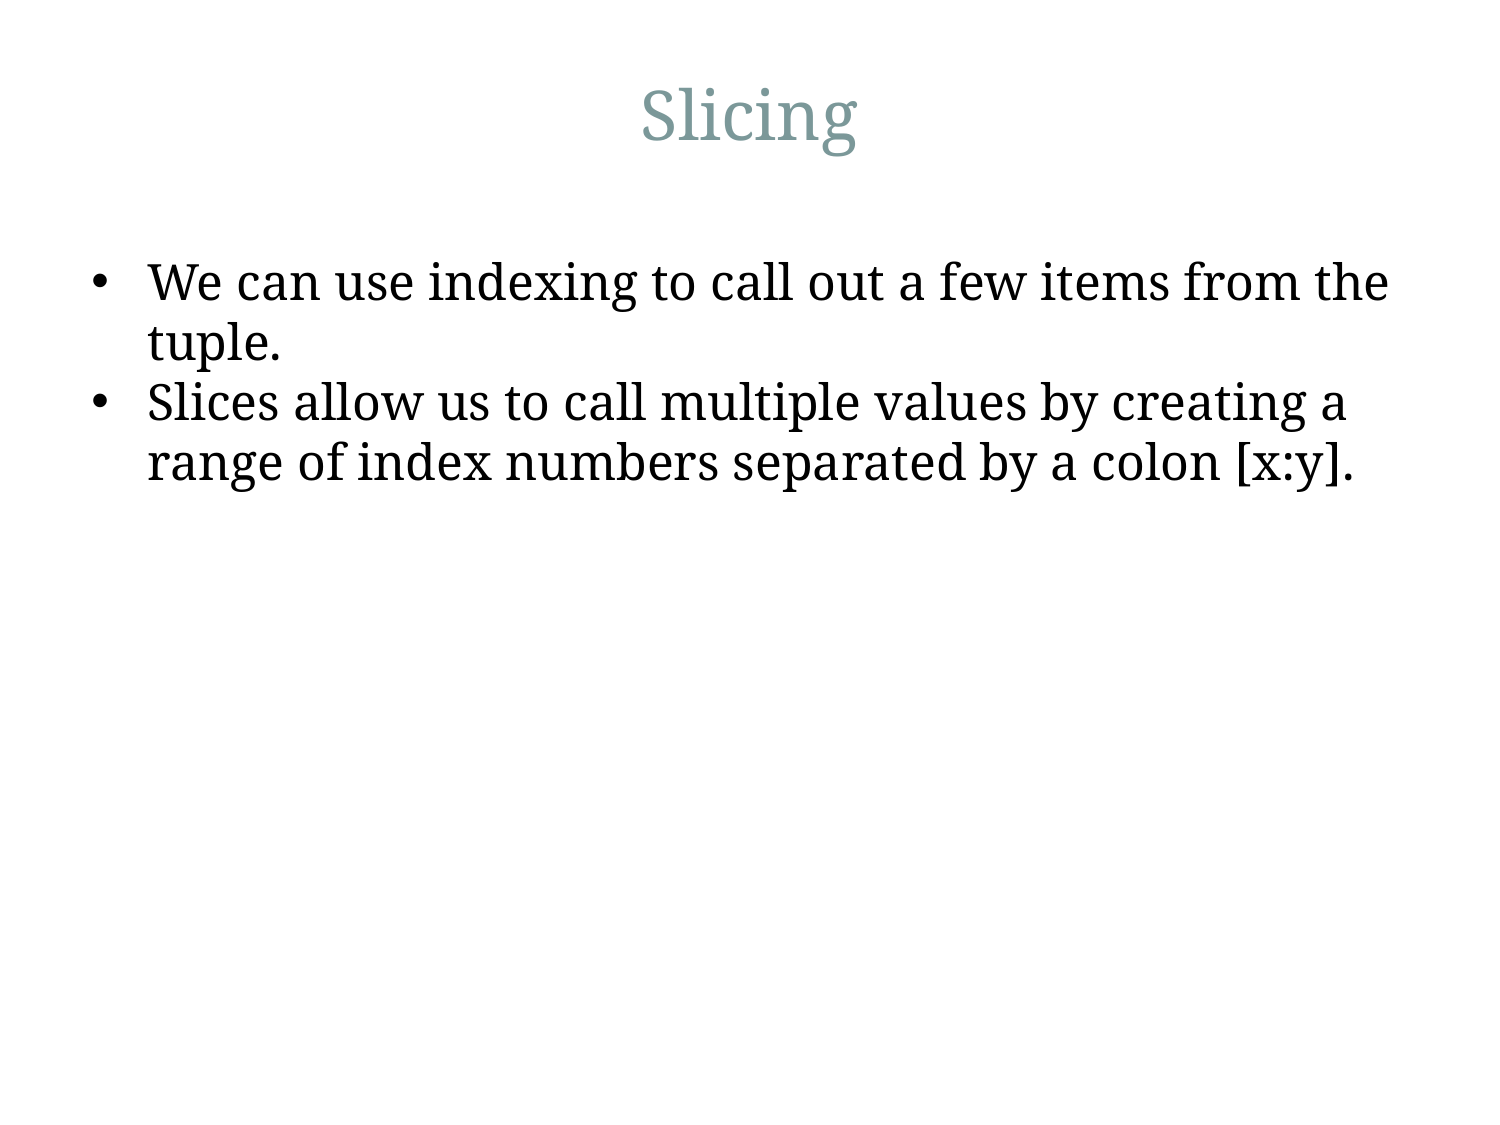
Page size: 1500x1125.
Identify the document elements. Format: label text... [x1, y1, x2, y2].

text_box We can use indexing to call out a few items from the tuple. Slices allow us to call multiple values by creating a range of index numbers separated by a colon [x:y]. [76, 242, 1424, 498]
title Slicing [49, 37, 1450, 162]
